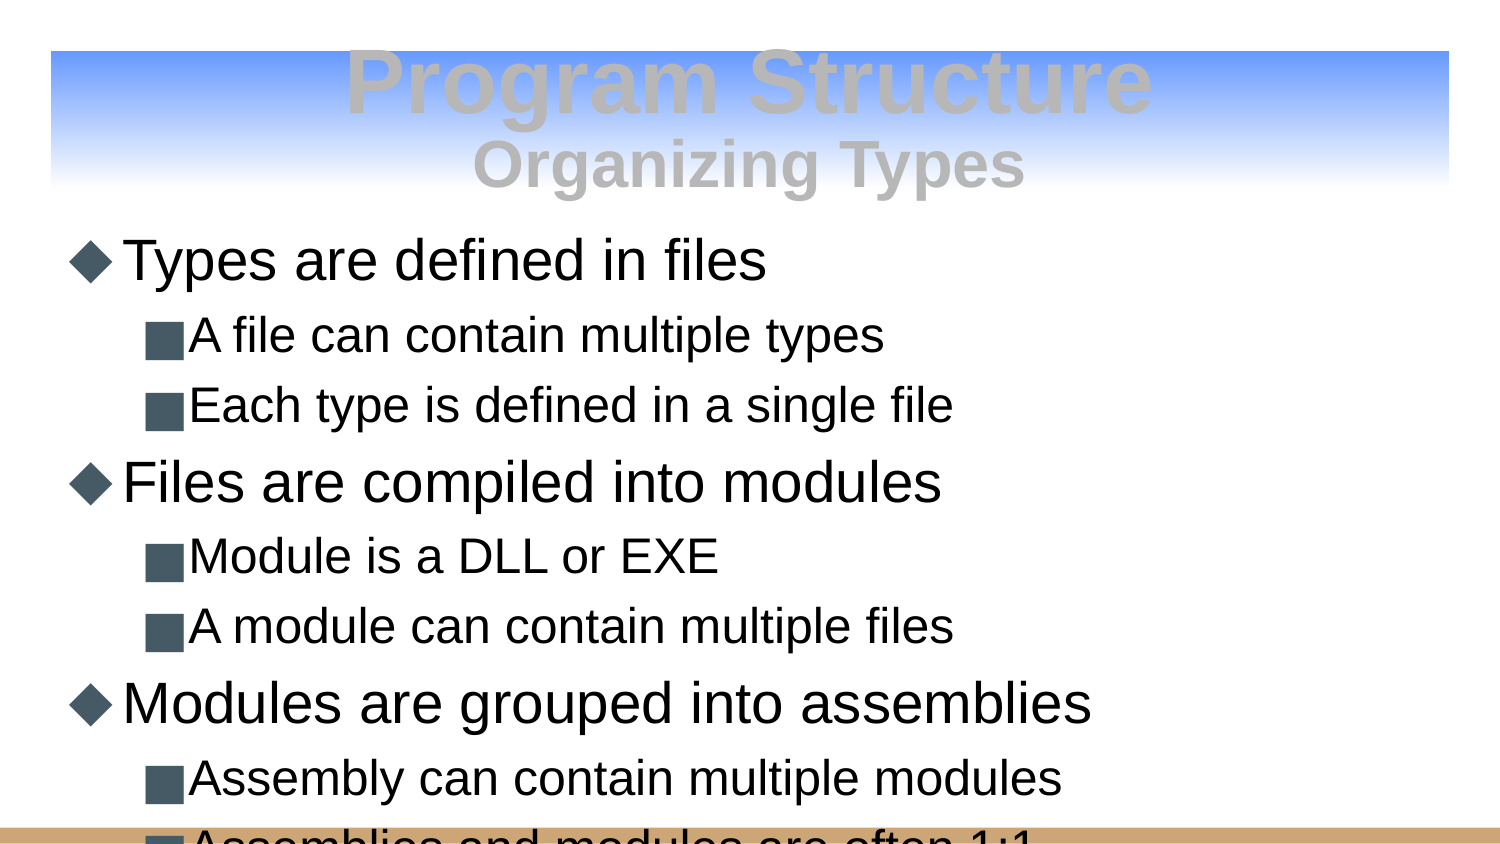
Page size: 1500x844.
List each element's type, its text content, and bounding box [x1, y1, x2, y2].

list Types are defined in files A file can contain multiple types Each type is defined in a single file Files are compiled into modules Module is a DLL or EXE A module can contain multiple files Modules are grouped into assemblies Assembly can contain multiple modules Assemblies and modules are often 1:1 [51, 214, 1449, 765]
title Program Structure Organizing Types [51, 51, 1449, 189]
